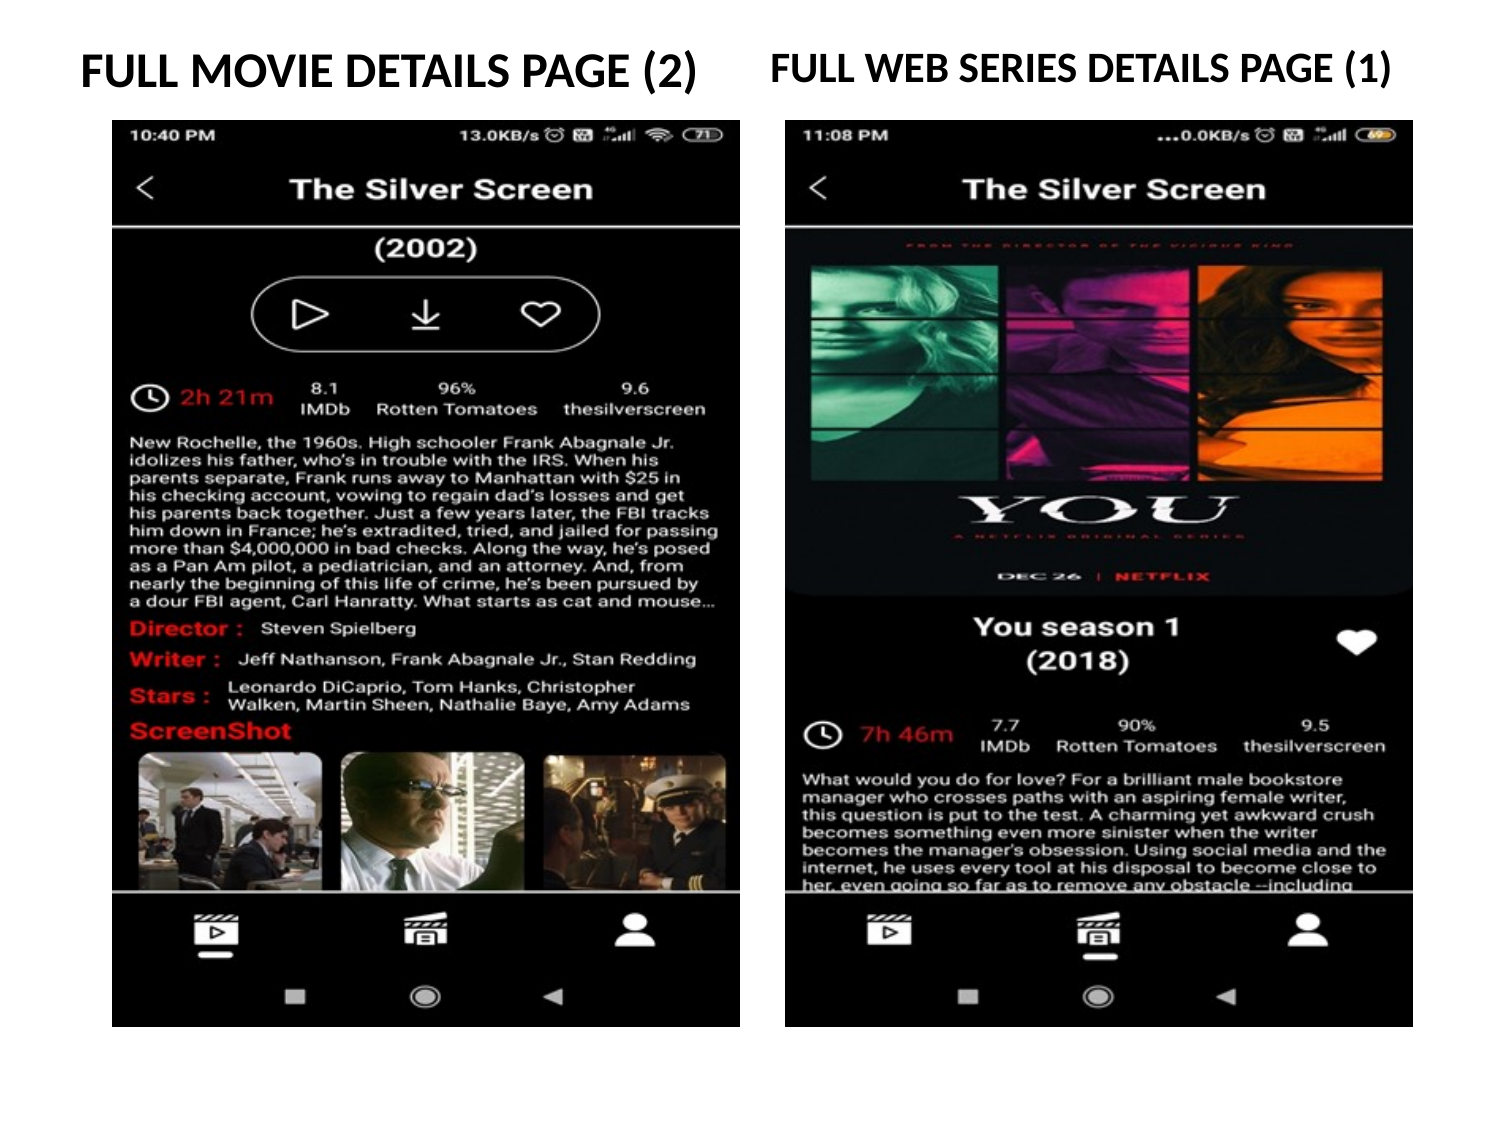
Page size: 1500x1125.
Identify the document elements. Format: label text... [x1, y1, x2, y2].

list FULL MOVIE DETAILS PAGE (2) [62, 0, 726, 105]
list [112, 120, 741, 1027]
list FULL WEB SERIES DETAILS PAGE (1) [750, 0, 1413, 105]
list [785, 120, 1414, 1027]
